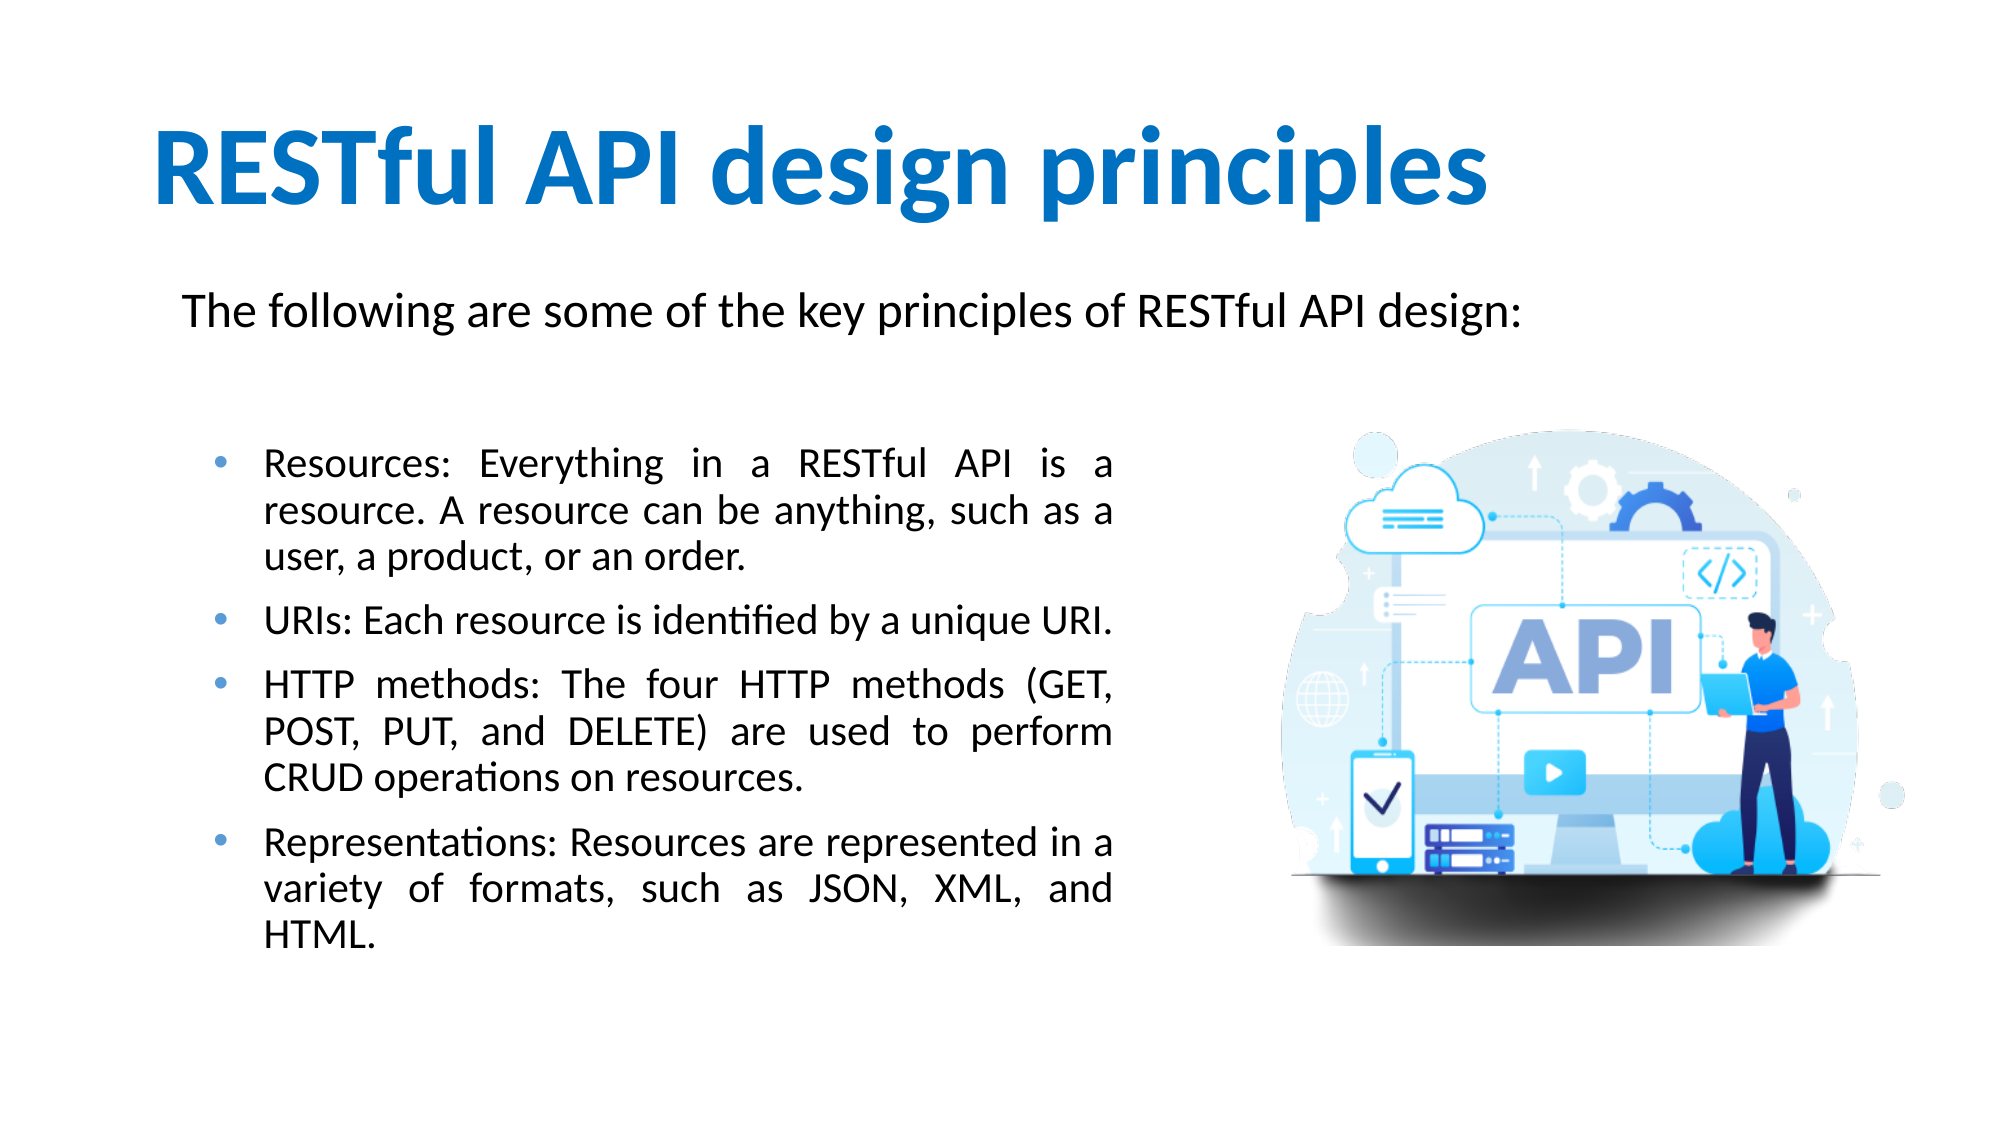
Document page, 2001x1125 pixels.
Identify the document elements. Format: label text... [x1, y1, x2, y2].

list Resources: Everything in a RESTful API is a resource. A resource can be anything, such as a user, a product, or an order. URIs: Each resource is identified by a unique URI. HTTP methods: The four HTTP methods (GET, POST, PUT, and DELETE) are used to perform CRUD operations on resources. Representations: Resources are represented in a variety of formats, such as JSON, XML, and HTML. [137, 299, 1130, 1014]
text_box The following are some of the key principles of RESTful API design: [166, 269, 1591, 345]
title RESTful API design principles [137, 59, 1863, 278]
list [1218, 344, 1954, 946]
